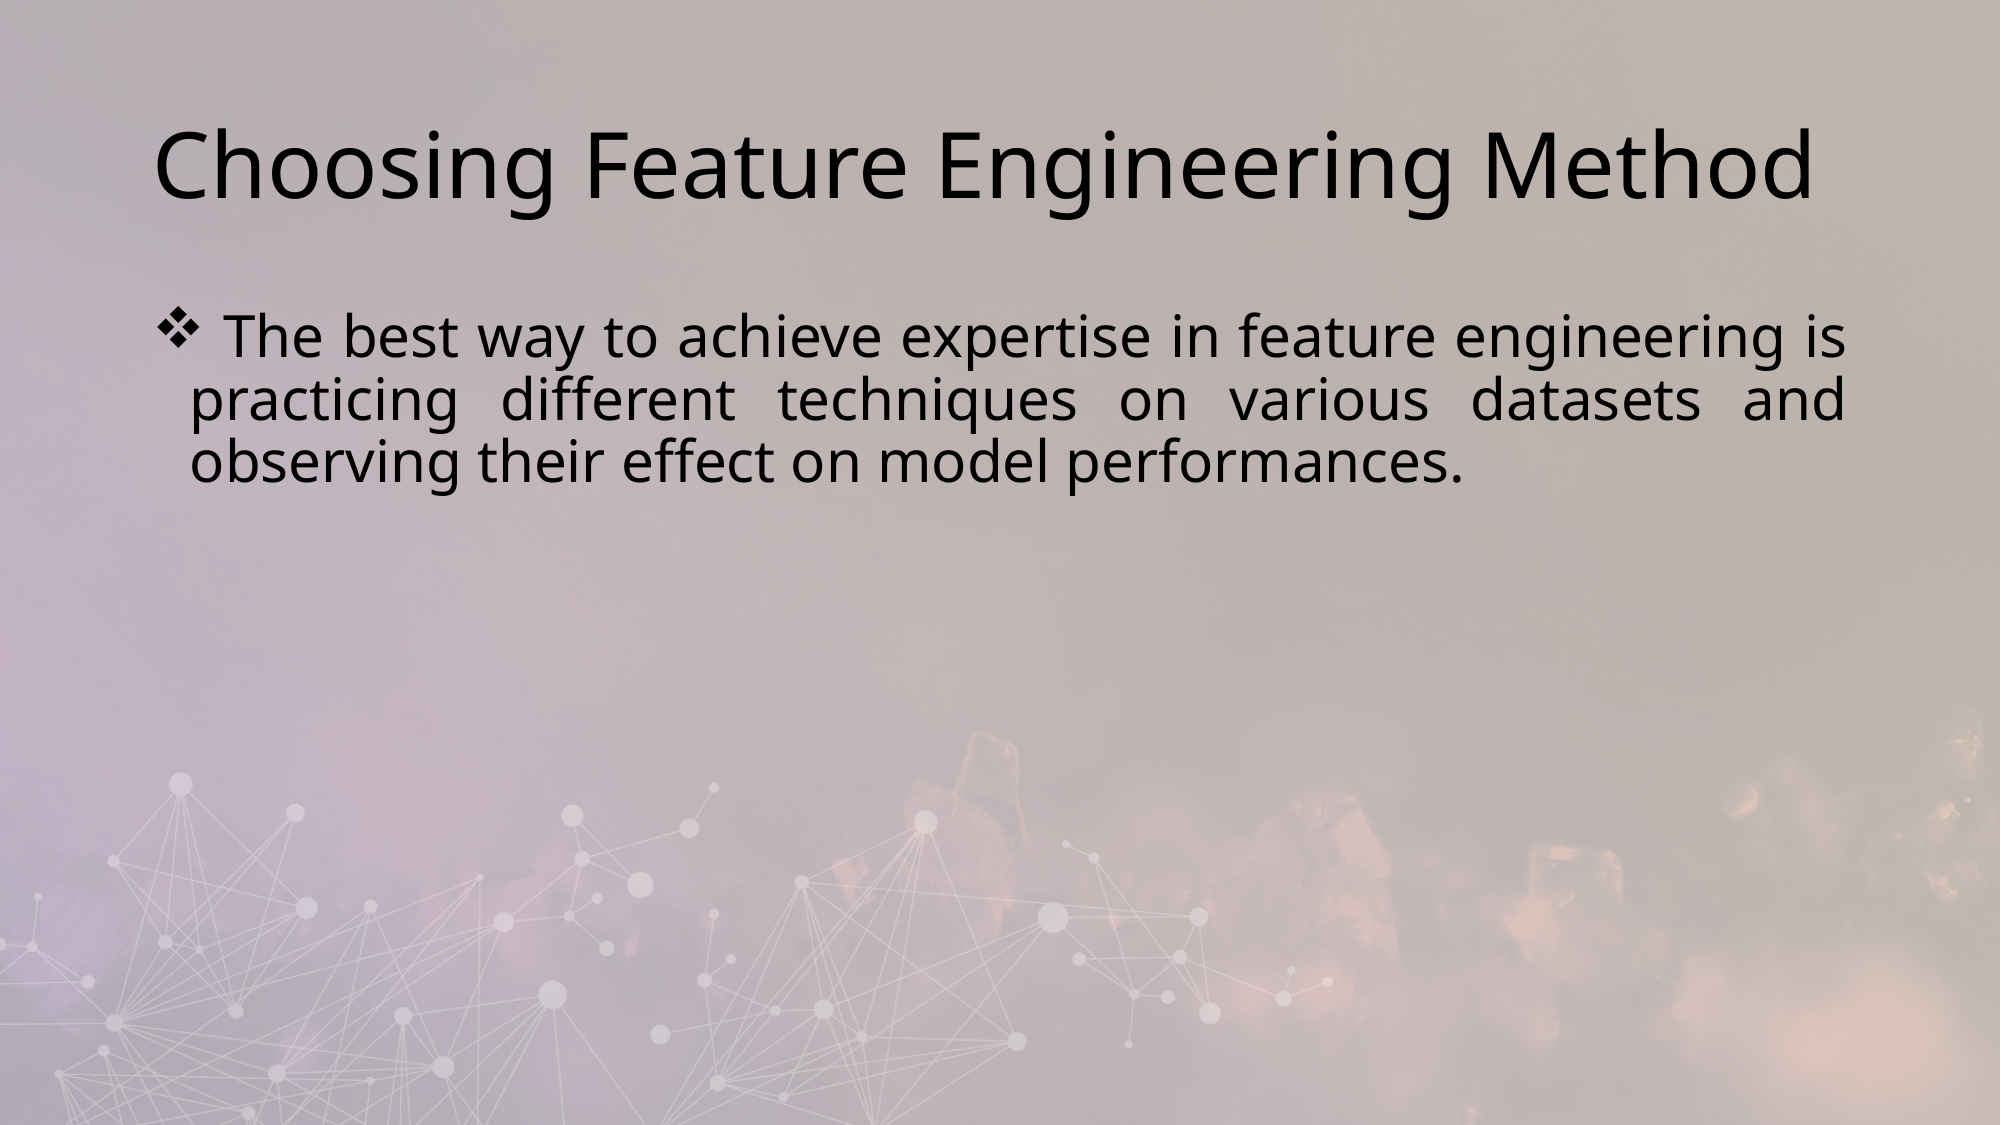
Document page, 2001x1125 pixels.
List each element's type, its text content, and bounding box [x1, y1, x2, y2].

list The best way to achieve expertise in feature engineering is practicing different techniques on various datasets and observing their effect on model performances. [137, 299, 1863, 1014]
title Choosing Feature Engineering Method [137, 59, 1863, 278]
